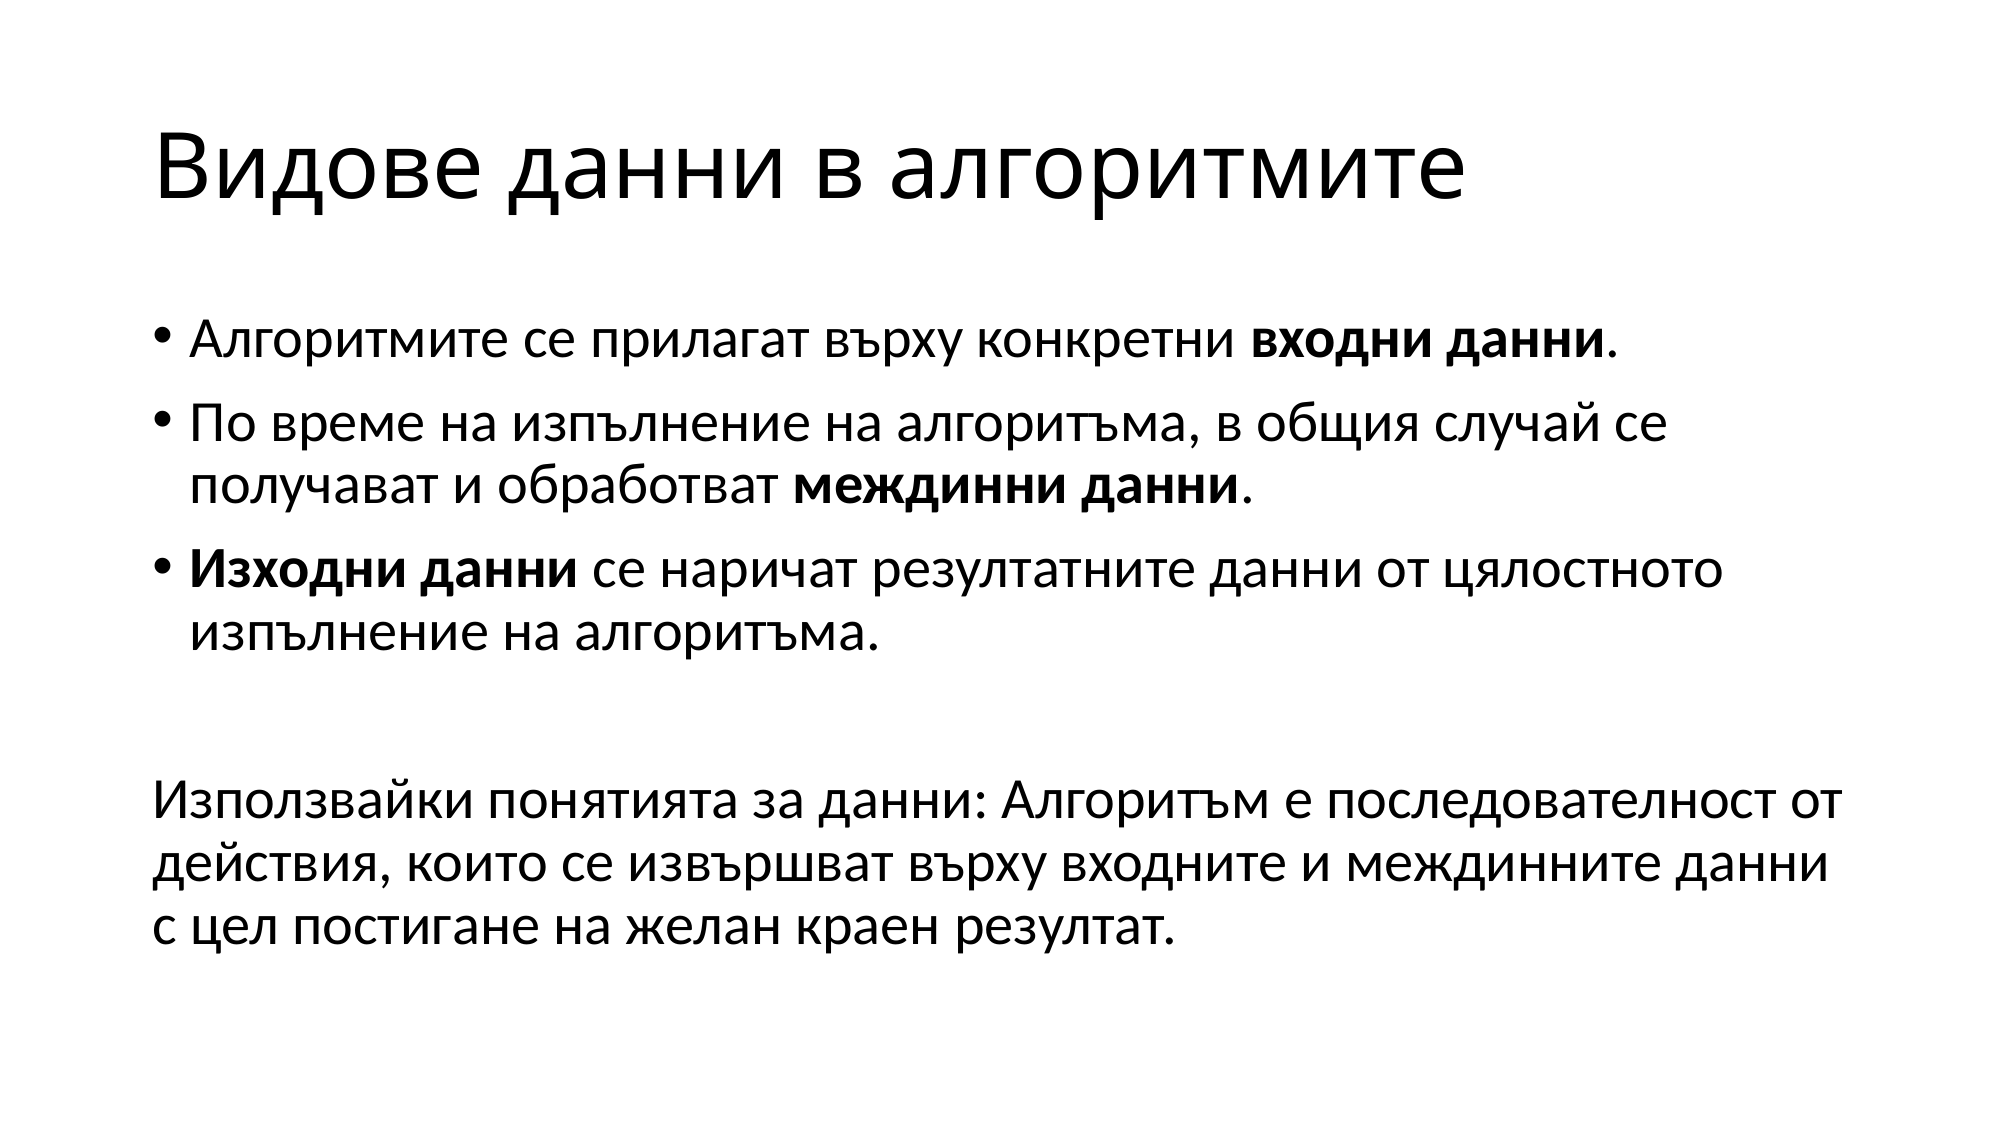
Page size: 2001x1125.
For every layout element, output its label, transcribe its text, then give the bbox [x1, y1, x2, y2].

list Алгоритмите се прилагат върху конкретни входни данни. По време на изпълнение на алгоритъма, в общия случай се получават и обработват междинни данни. Изходни данни се наричат резултатните данни от цялостното изпълнение на алгоритъма. Използвайки понятията за данни: Алгоритъм е последователност от действия, които се извършват върху входните и междинните данни с цел постигане на желан краен резултат. [137, 299, 1863, 1014]
title Видове данни в алгоритмите [137, 59, 1863, 278]
